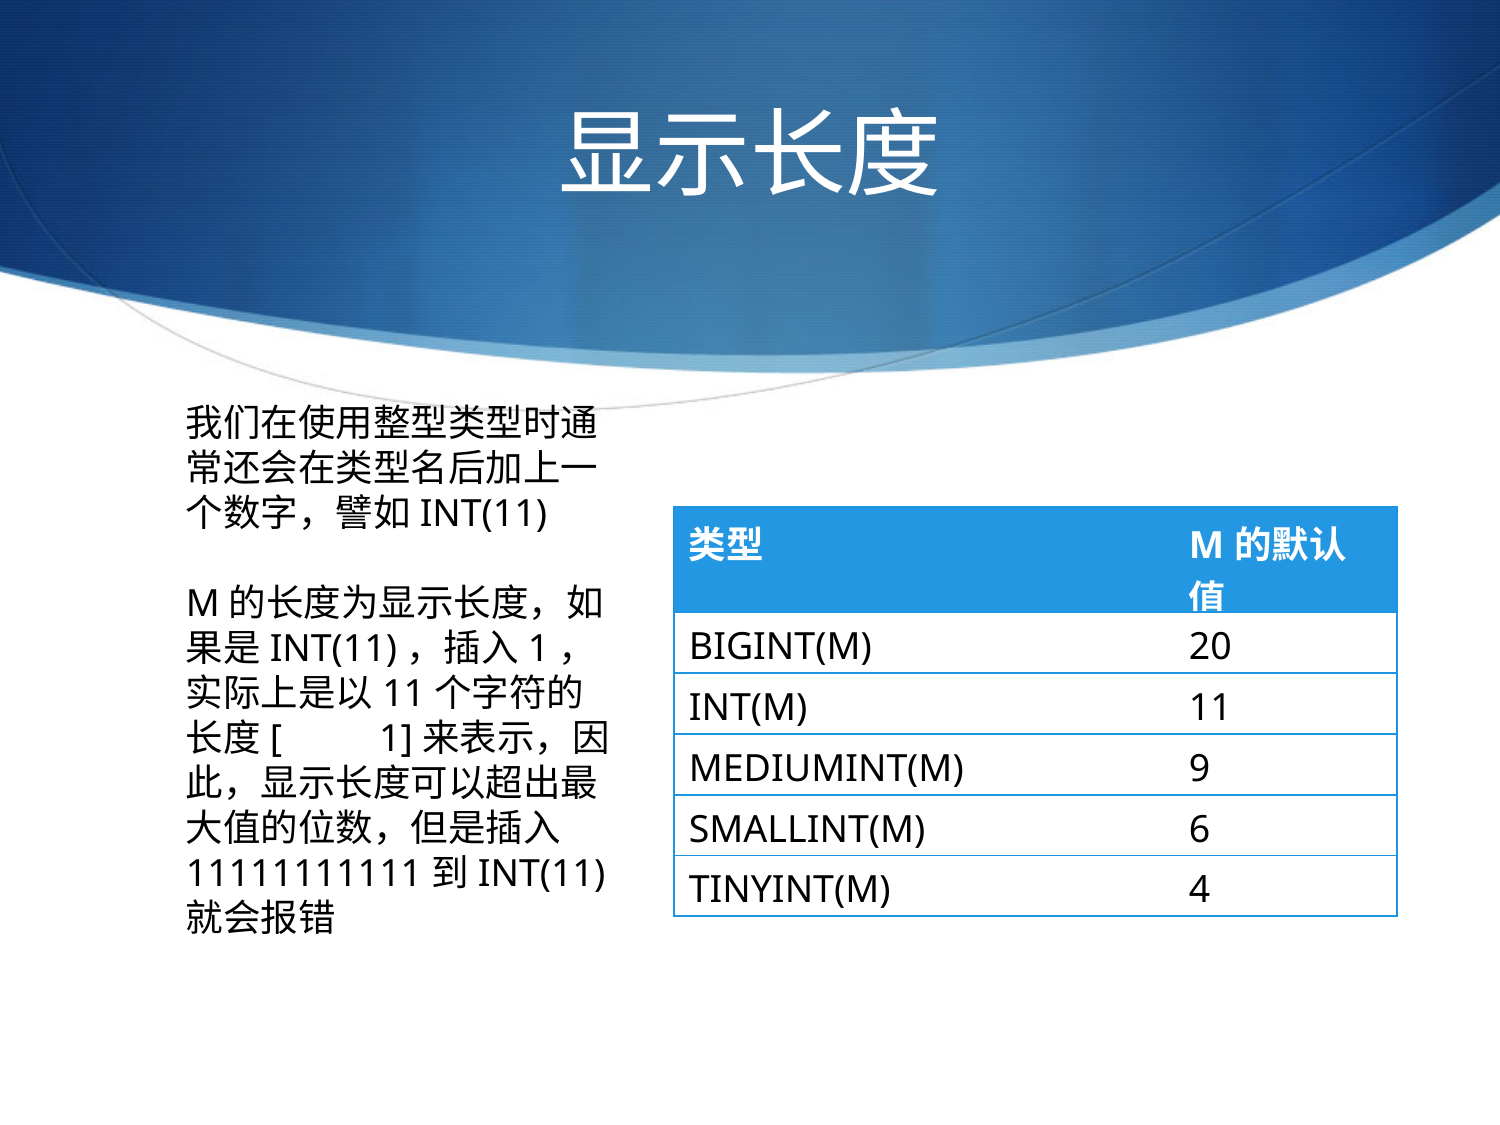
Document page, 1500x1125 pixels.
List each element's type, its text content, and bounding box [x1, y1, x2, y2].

table_cell 20 [1174, 613, 1396, 672]
table_cell TINYINT(M) [675, 856, 1174, 915]
table_cell 11 [1174, 674, 1396, 733]
table_cell 6 [1174, 796, 1396, 855]
picture [0, 0, 1500, 1125]
table_cell 9 [1174, 735, 1396, 794]
title 显示长度 [75, 56, 1425, 245]
table_cell INT(M) [675, 674, 1174, 733]
table_cell MEDIUMINT(M) [675, 735, 1174, 794]
table_header M的默认值 [1174, 508, 1396, 611]
table_cell SMALLINT(M) [675, 796, 1174, 855]
table_header 类型 [675, 508, 1174, 611]
table_cell BIGINT(M) [675, 613, 1174, 672]
table_cell 4 [1174, 856, 1396, 915]
text_box 我们在使用整型类型时通常还会在类型名后加上一个数字，譬如INT(11) M的长度为显示长度，如果是INT(11)，插入1，实际上是以11个字符的长度[ 1]来表示，因此，显示长度可以超出最大值的位数，但是插入11111111111到INT(11)就会报错 [171, 392, 628, 947]
